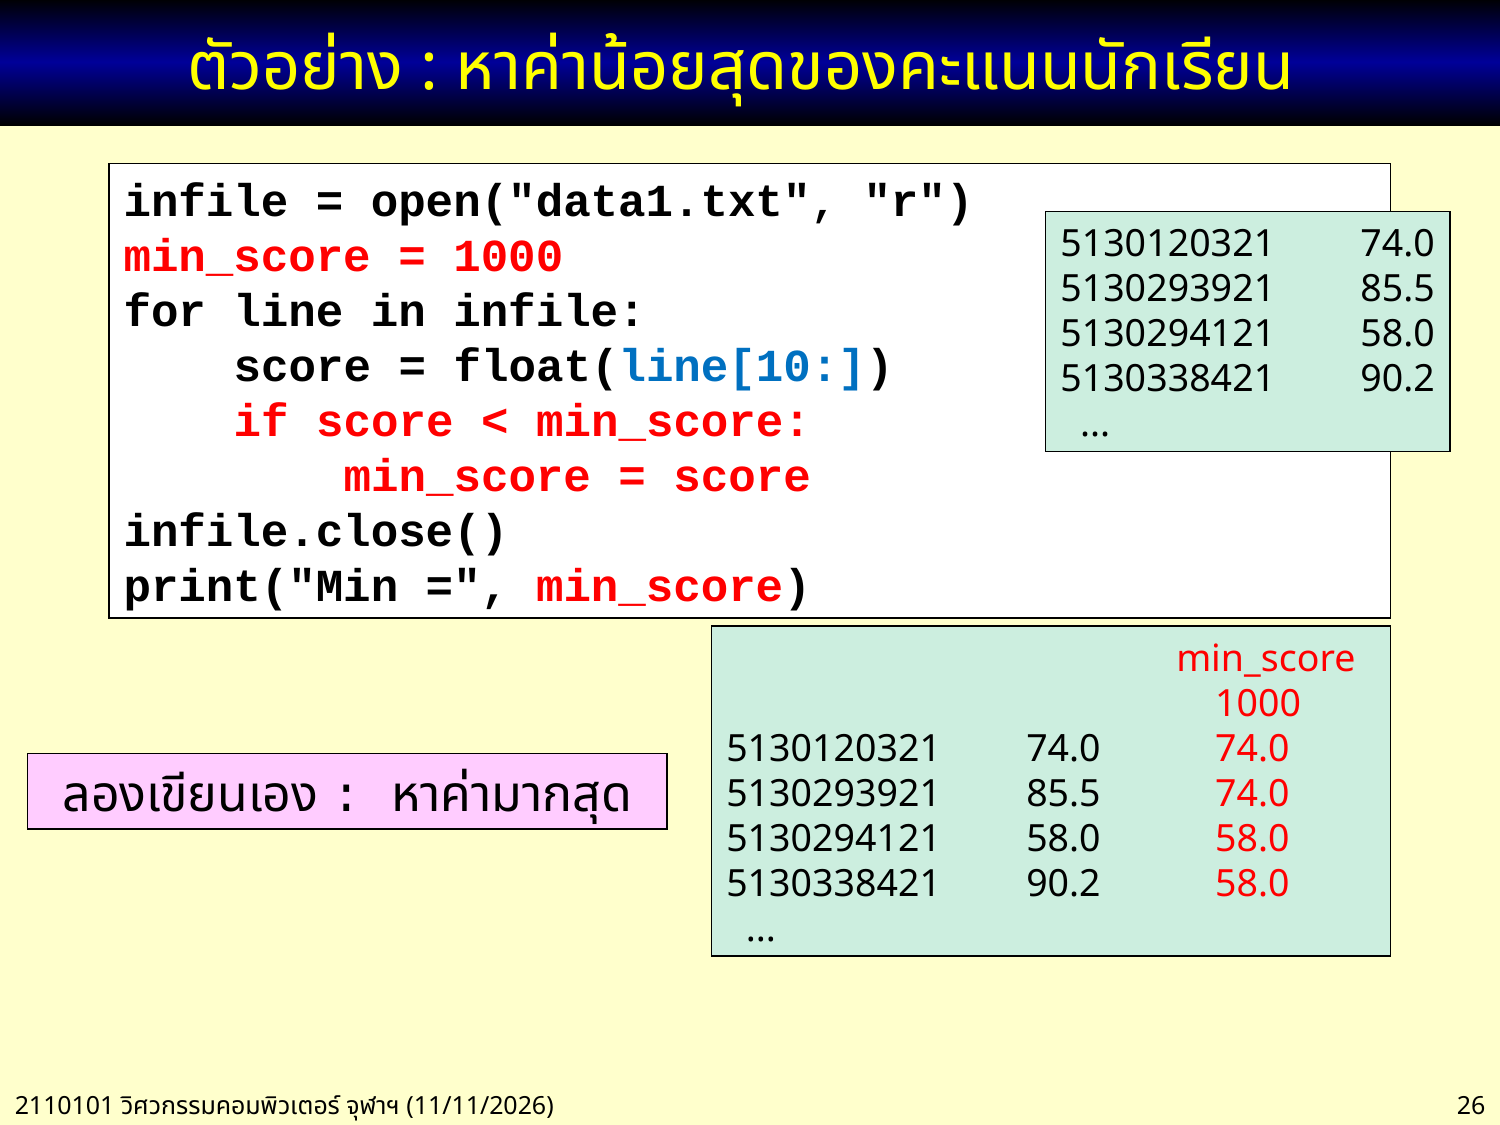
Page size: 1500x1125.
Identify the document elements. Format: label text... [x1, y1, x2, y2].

text_box infile = open("data1.txt", "r") min_score = 1000 for line in infile: score = float(line[10:]) if score < min_score: min_score = score infile.close() print("Min =", min_score) [108, 163, 1391, 619]
title ตัวอย่าง : หาค่าน้อยสุดของคะแนนนักเรียน [0, 0, 1500, 126]
text_box 5130120321 74.0 5130293921 85.5 5130294121 58.0 5130338421 90.2 ... [1045, 211, 1450, 452]
text_box min_score 1000 5130120321 74.0 74.0 5130293921 85.5 74.0 5130294121 58.0 58.0 5130338421 90.2 58.0 ... [711, 626, 1391, 956]
text_box ลองเขียนเอง : หาค่ามากสุด [27, 753, 668, 830]
